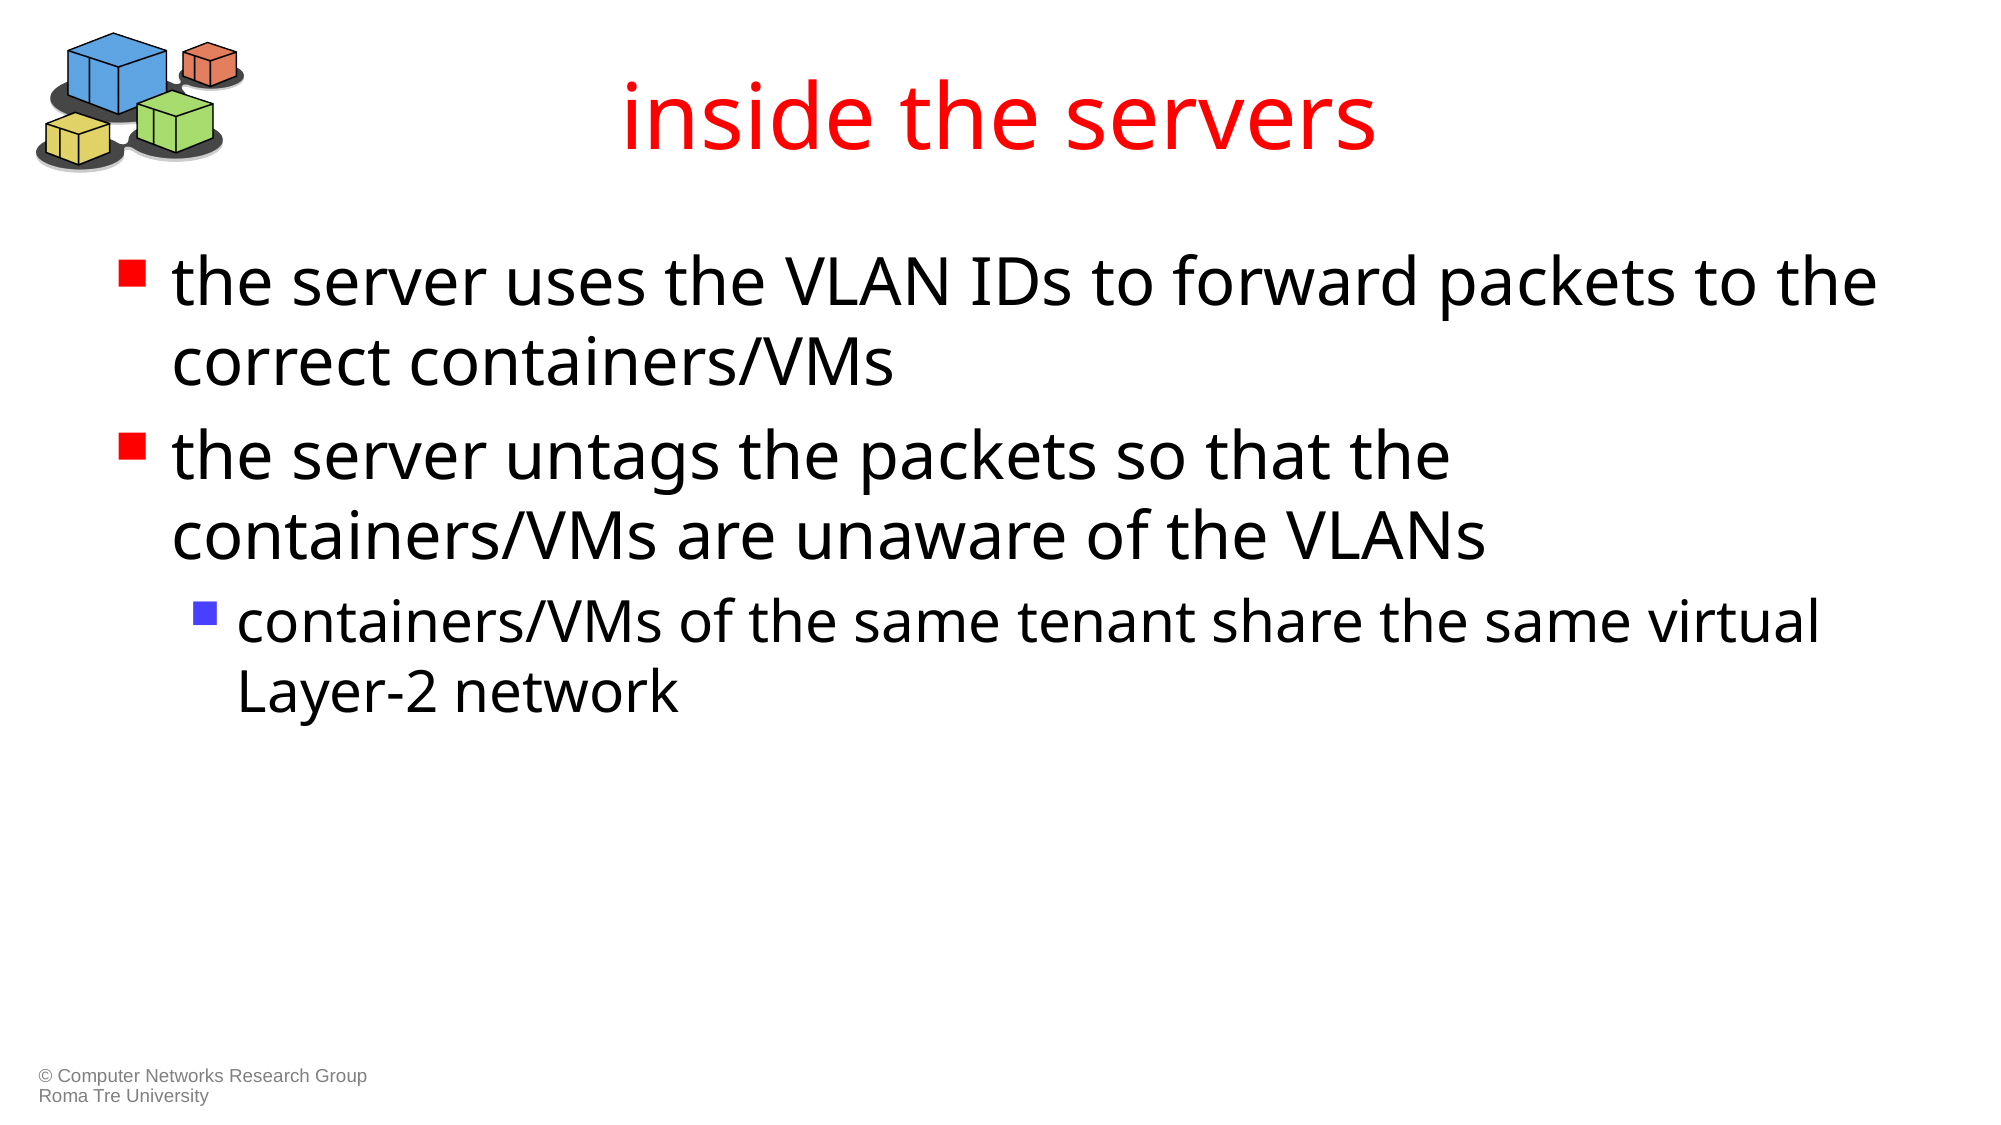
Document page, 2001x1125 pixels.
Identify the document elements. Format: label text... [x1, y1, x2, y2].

list the server uses the VLAN IDs to forward packets to the correct containers/VMs the server untags the packets so that the containers/VMs are unaware of the VLANs containers/VMs of the same tenant share the same virtual Layer-2 network [99, 231, 1900, 1005]
picture [36, 32, 99, 173]
title inside the servers [99, 19, 1900, 207]
